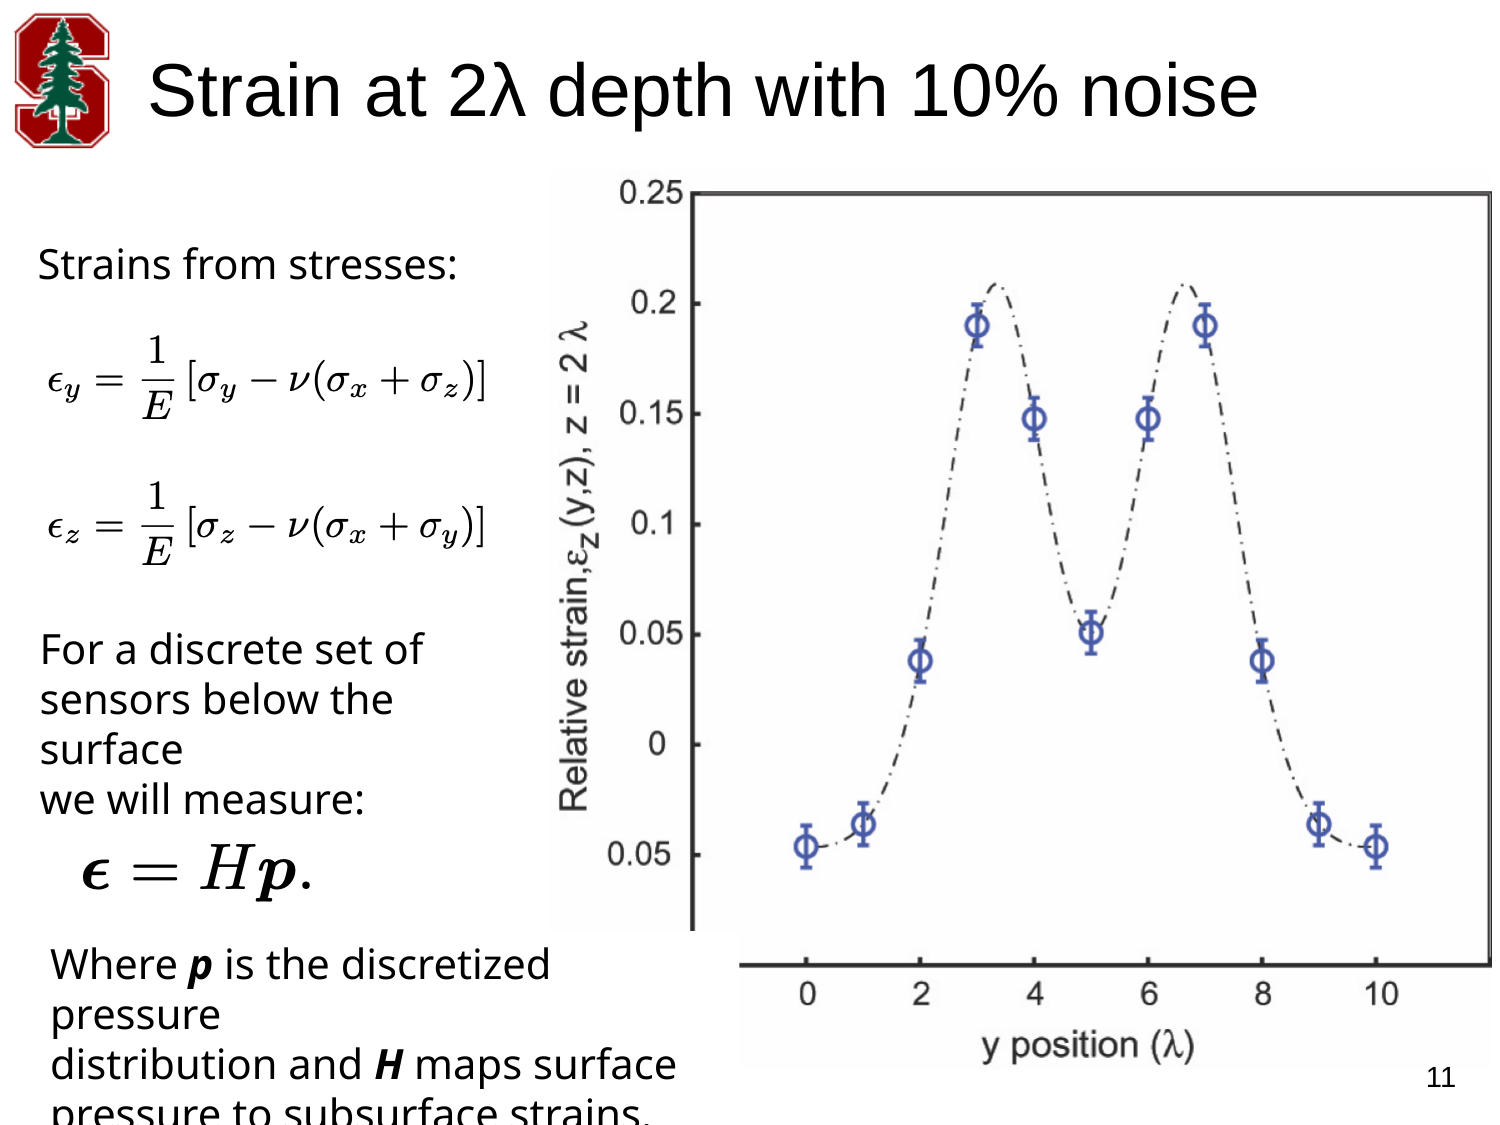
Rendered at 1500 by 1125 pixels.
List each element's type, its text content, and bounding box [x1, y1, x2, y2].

text_box Strains from stresses: [31, 231, 467, 294]
picture [49, 793, 334, 936]
picture [549, 170, 1492, 1069]
slide_number ‹#› [1415, 1077, 1463, 1100]
text_box For a discrete set of sensors below the surface we will measure: [33, 616, 539, 830]
text_box Where p is the discretized pressure distribution and H maps surface pressure to subsurface strains. [43, 931, 740, 1125]
picture [0, 308, 543, 588]
picture [12, 10, 113, 151]
title Strain at 2λ depth with 10% noise [141, 16, 1357, 157]
